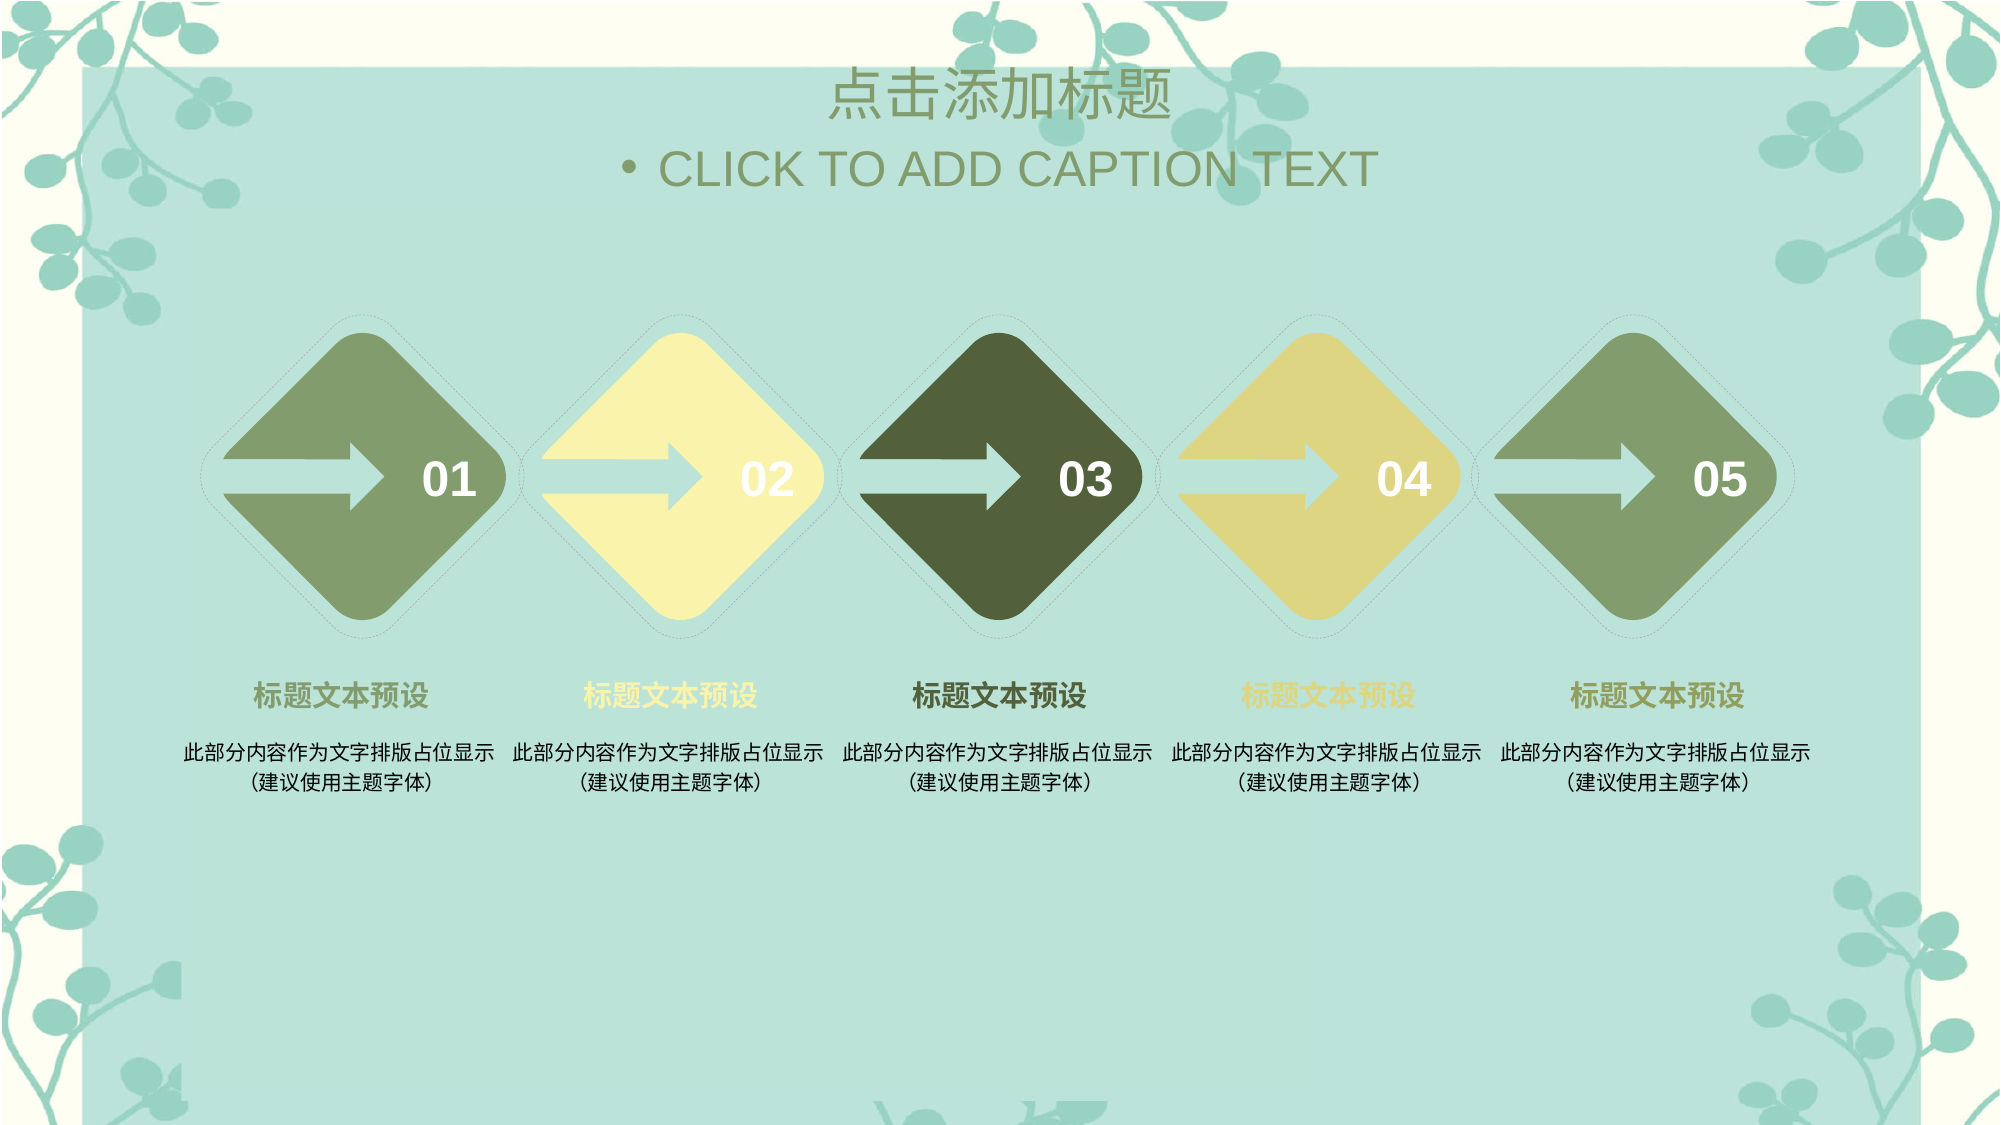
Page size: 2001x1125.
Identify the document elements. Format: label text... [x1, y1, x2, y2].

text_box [1167, 671, 1491, 812]
text_box [1250, 590, 1384, 640]
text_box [509, 671, 833, 812]
text_box [296, 590, 429, 640]
text_box [294, 313, 431, 364]
text_box [1248, 313, 1386, 364]
text_box [932, 590, 1066, 640]
text_box [1765, 427, 1796, 525]
text_box [612, 313, 749, 364]
text_box CLICK TO ADD CAPTION TEXT [549, 135, 1450, 180]
text_box 点击添加标题 [383, 58, 1617, 136]
picture [4, 2, 2000, 1125]
text_box [199, 410, 249, 544]
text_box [249, 364, 1765, 590]
text_box [614, 590, 748, 640]
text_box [838, 671, 1162, 812]
text_box [1566, 590, 1700, 640]
text_box [1565, 313, 1702, 364]
text_box [930, 313, 1067, 364]
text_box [1496, 671, 1820, 812]
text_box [180, 671, 504, 812]
